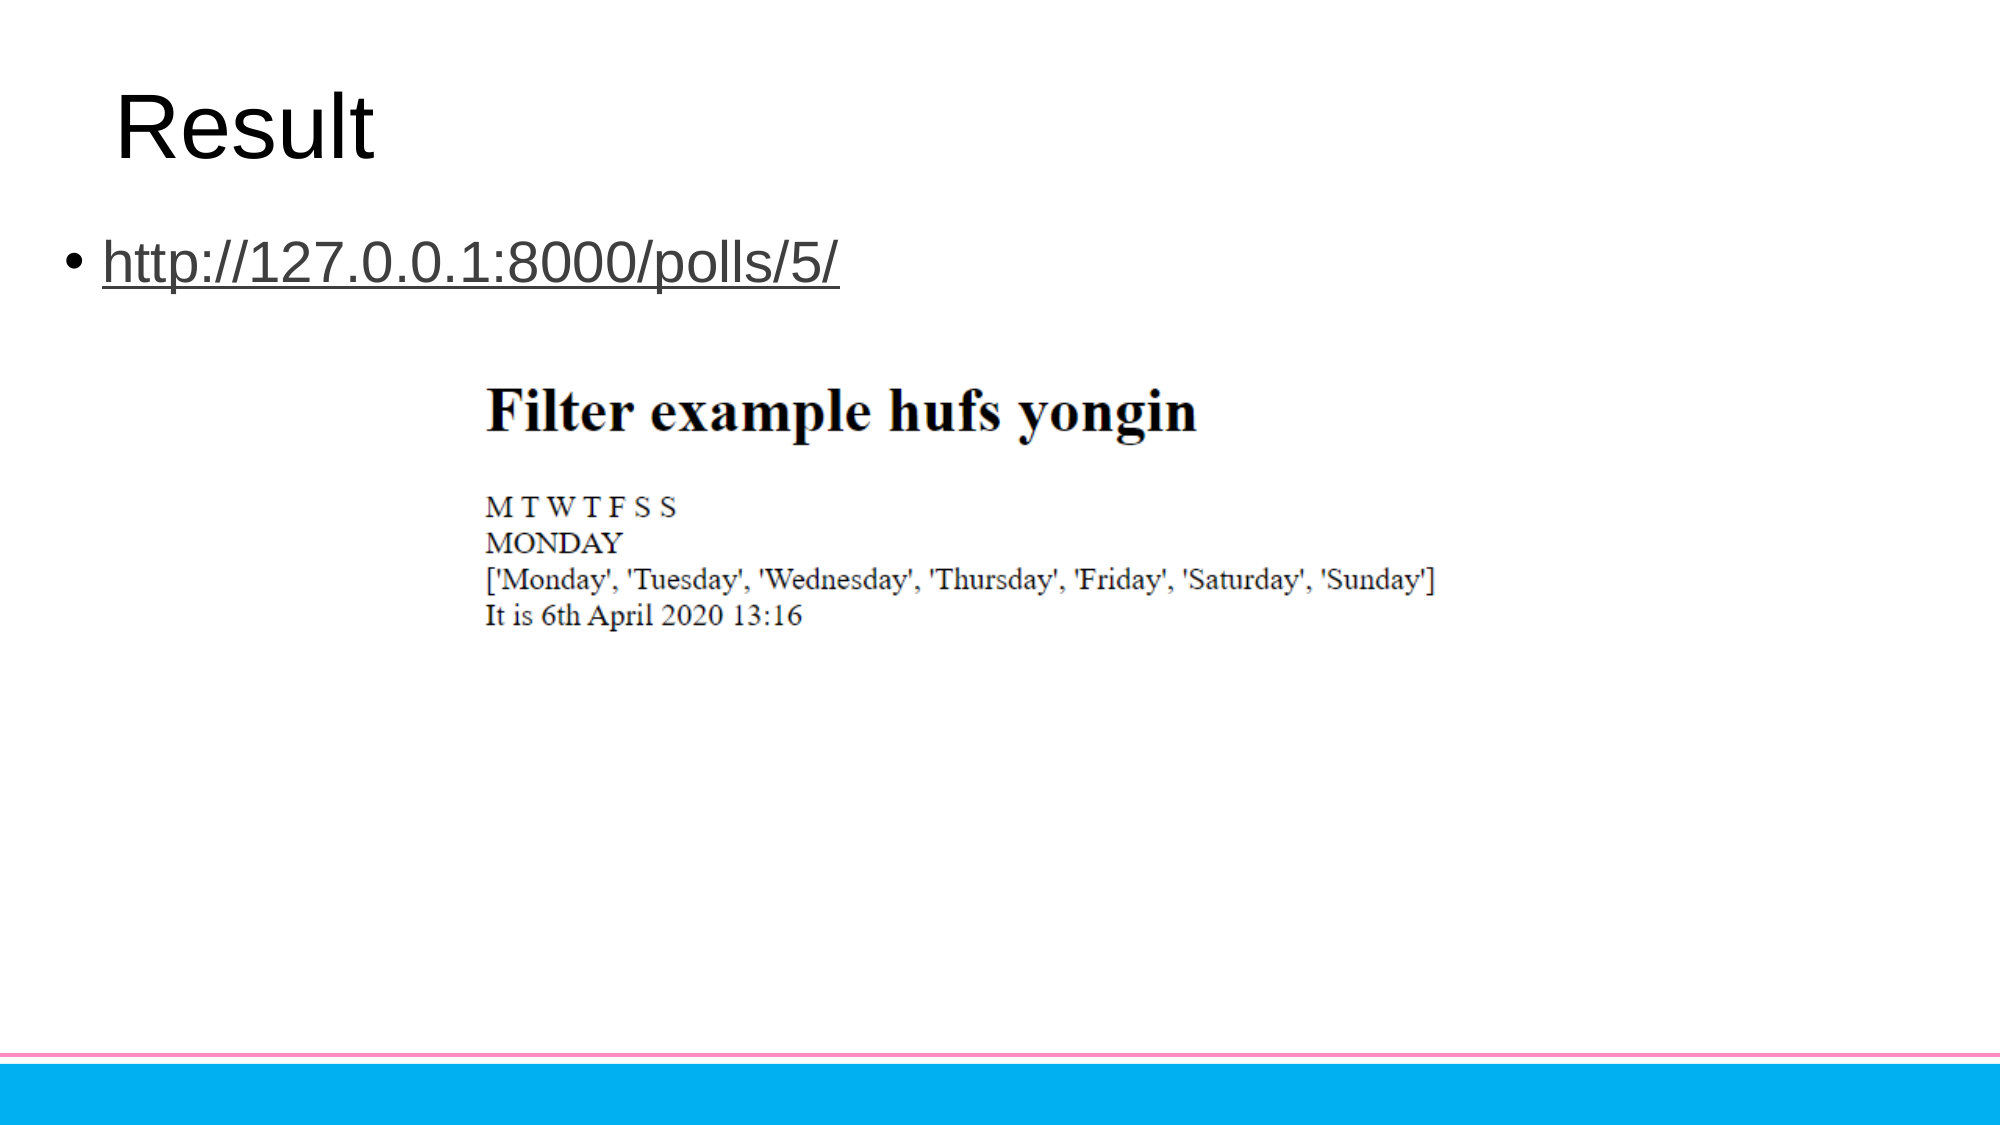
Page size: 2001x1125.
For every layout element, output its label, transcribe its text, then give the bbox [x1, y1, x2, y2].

title Result [99, 72, 1900, 188]
picture [481, 367, 1519, 757]
list http://127.0.0.1:8000/polls/5/ [50, 224, 2000, 1075]
